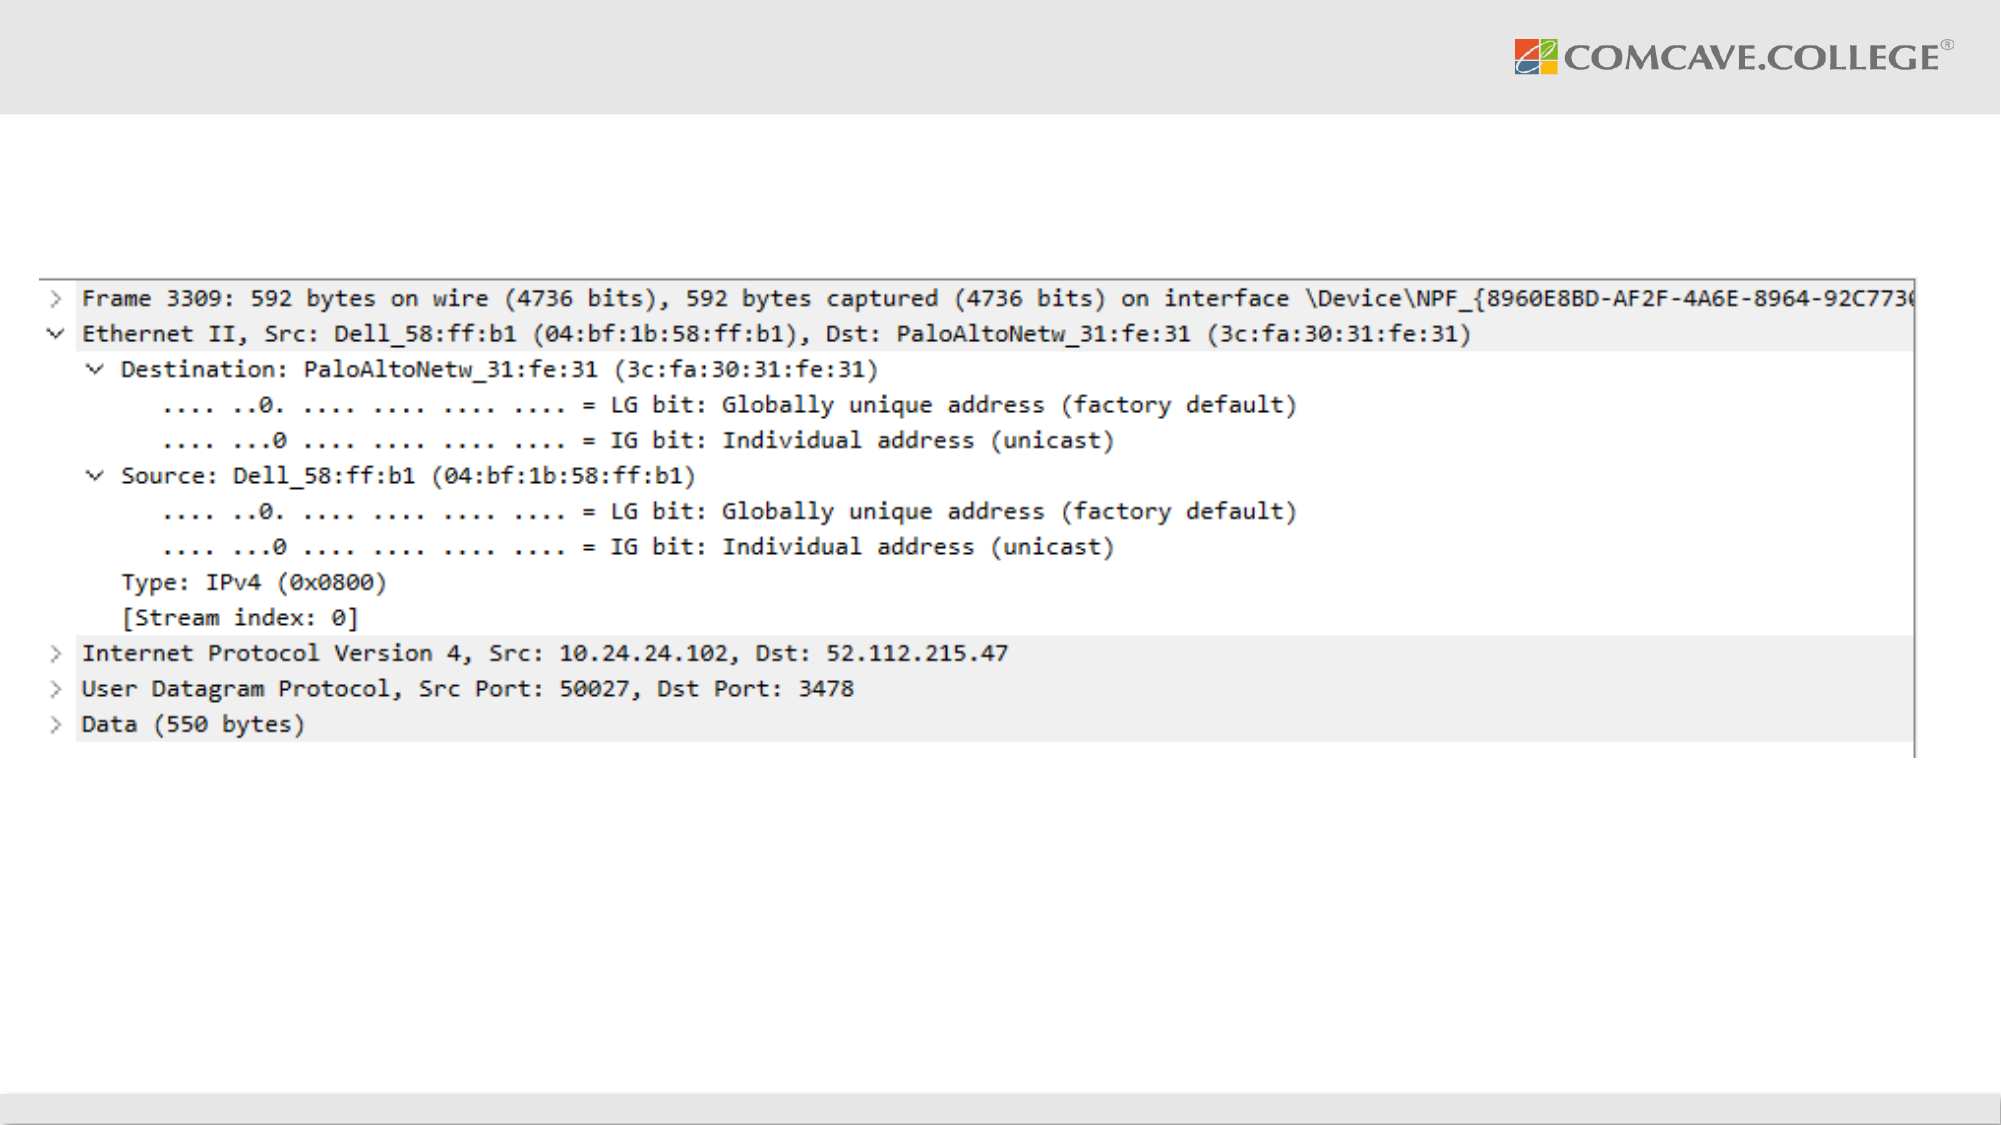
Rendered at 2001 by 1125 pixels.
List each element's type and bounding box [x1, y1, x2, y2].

picture [39, 277, 1918, 758]
picture [1508, 32, 1961, 79]
